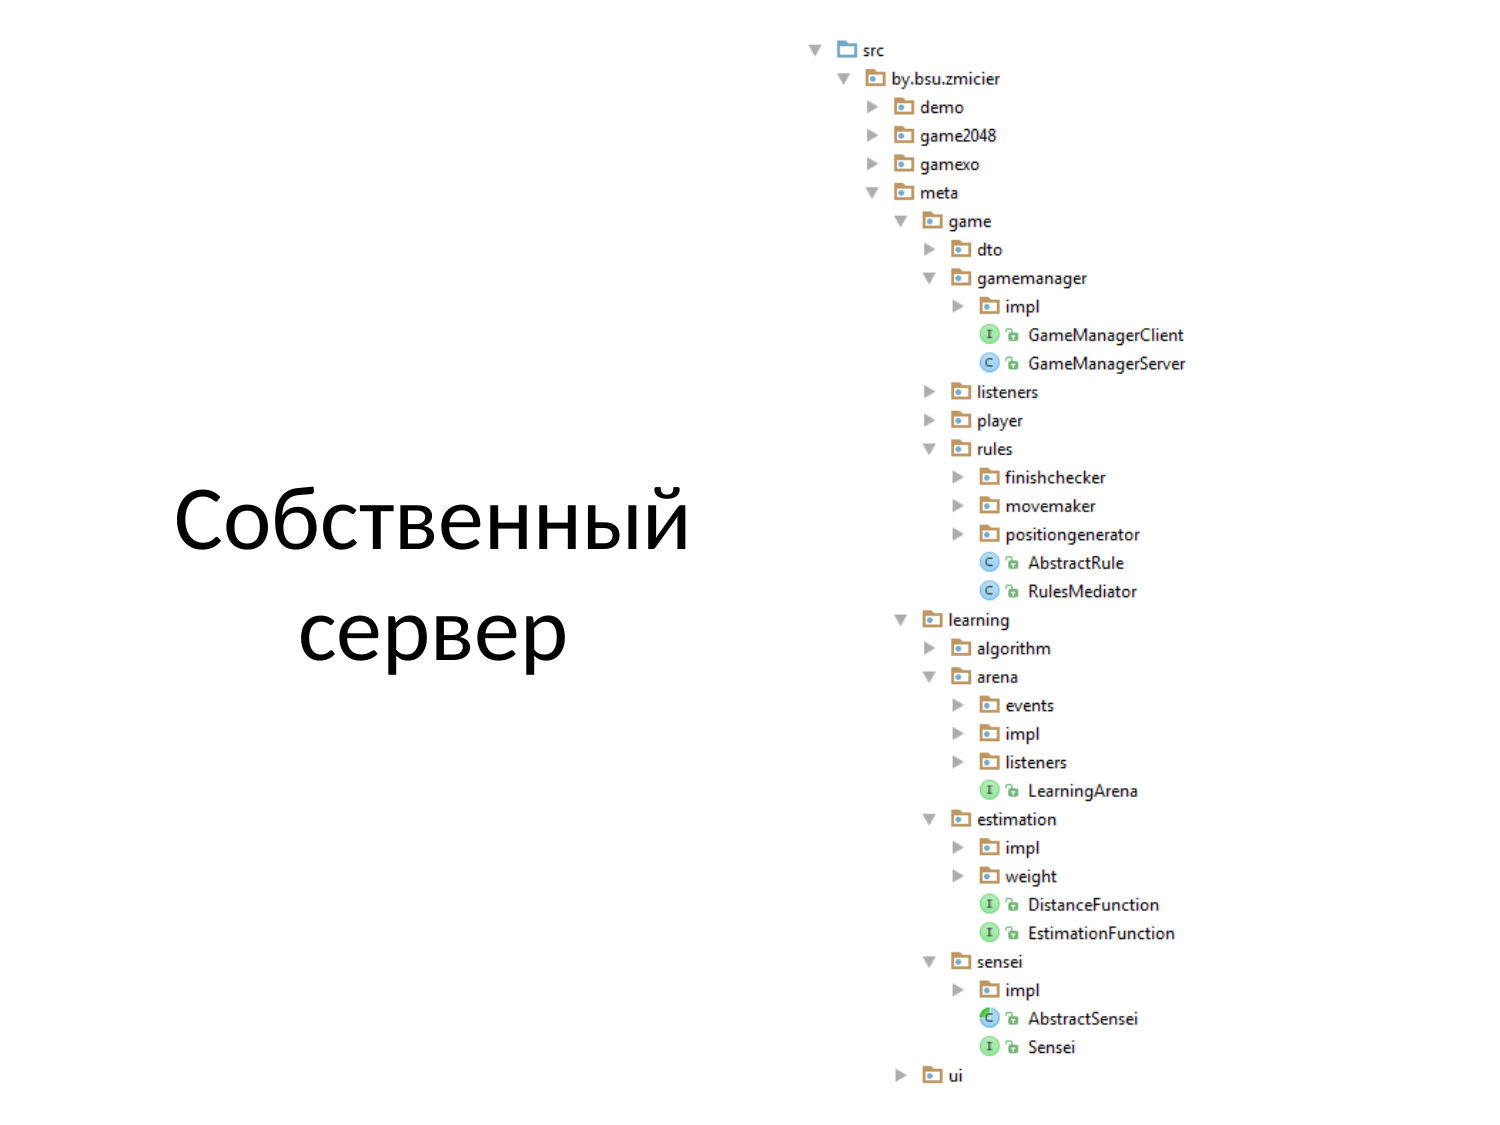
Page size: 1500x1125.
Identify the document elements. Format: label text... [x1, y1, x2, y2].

title Собственный сервер [46, 398, 791, 739]
picture [796, 34, 1326, 1089]
